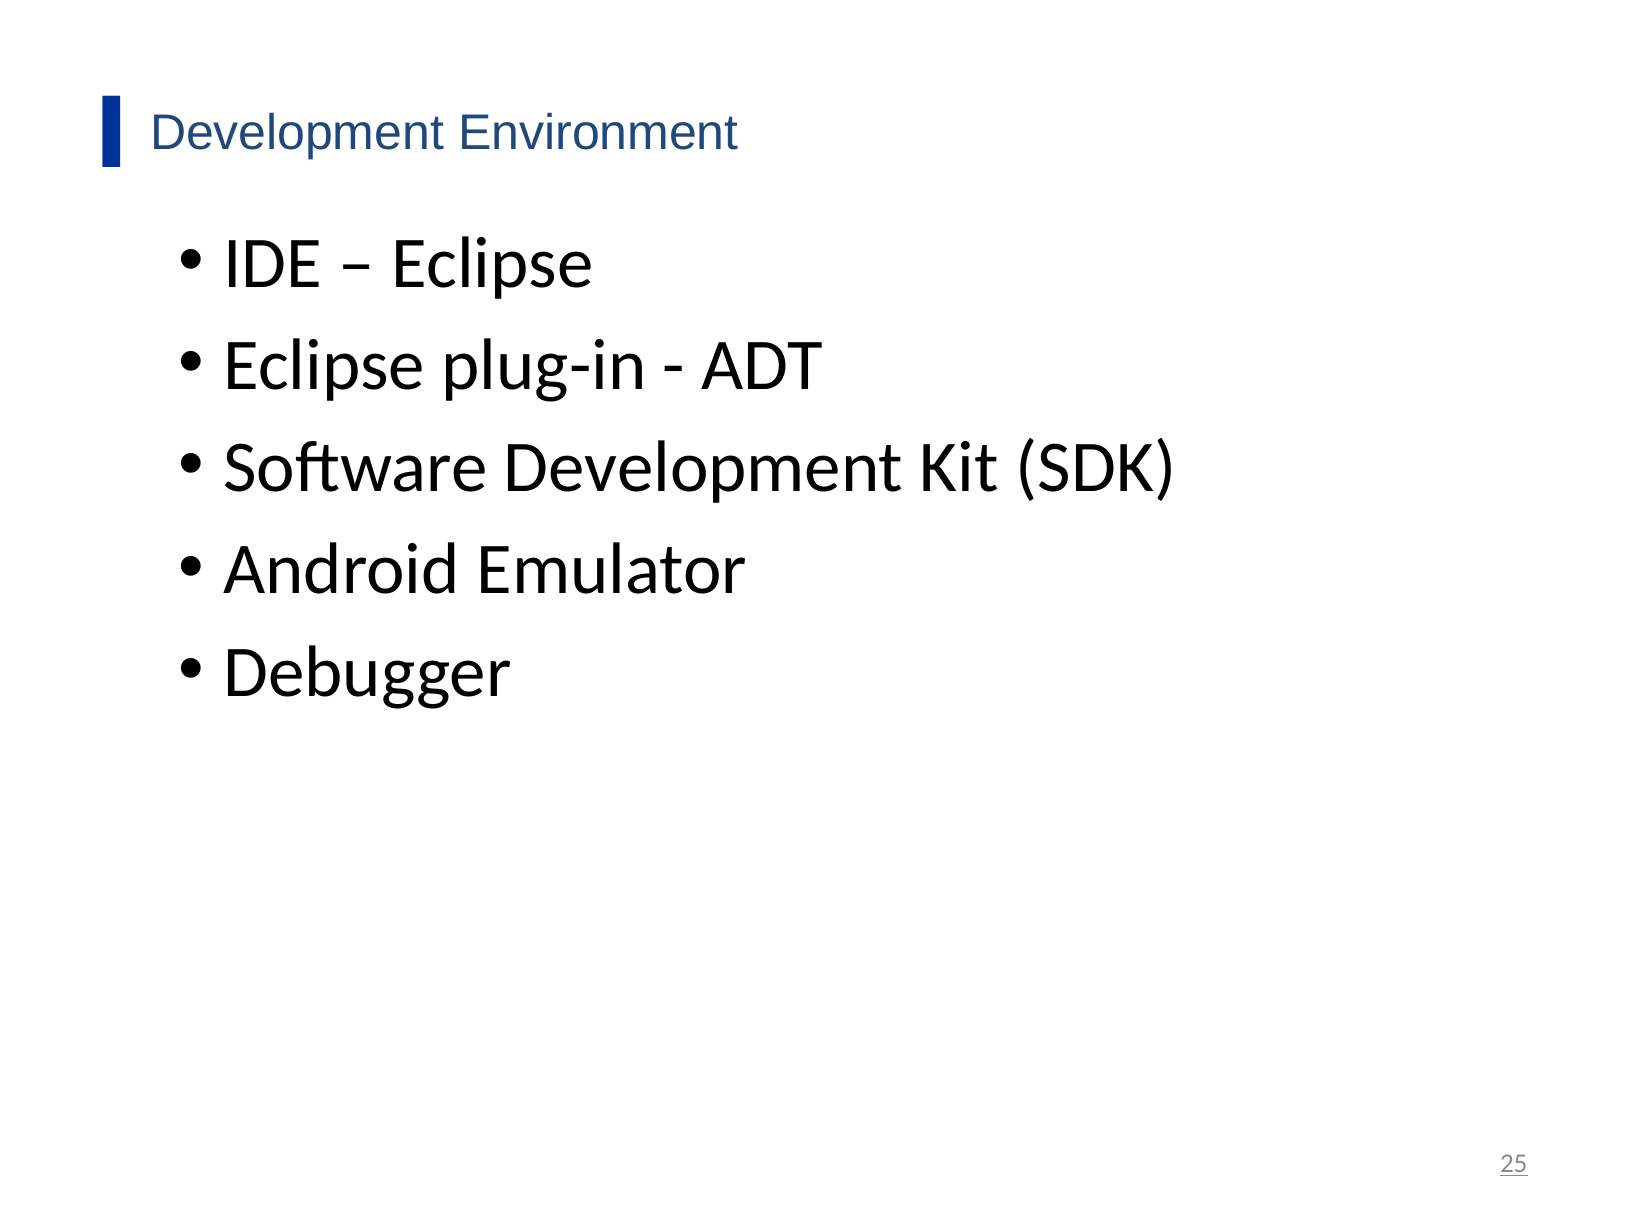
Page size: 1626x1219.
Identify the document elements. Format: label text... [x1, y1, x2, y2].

text_box Development Environment [87, 91, 1491, 168]
list IDE – Eclipse Eclipse plug-in - ADT Software Development Kit (SDK) Android Emulator Debugger [162, 206, 1625, 1085]
slide_number 24 [1164, 1129, 1544, 1195]
